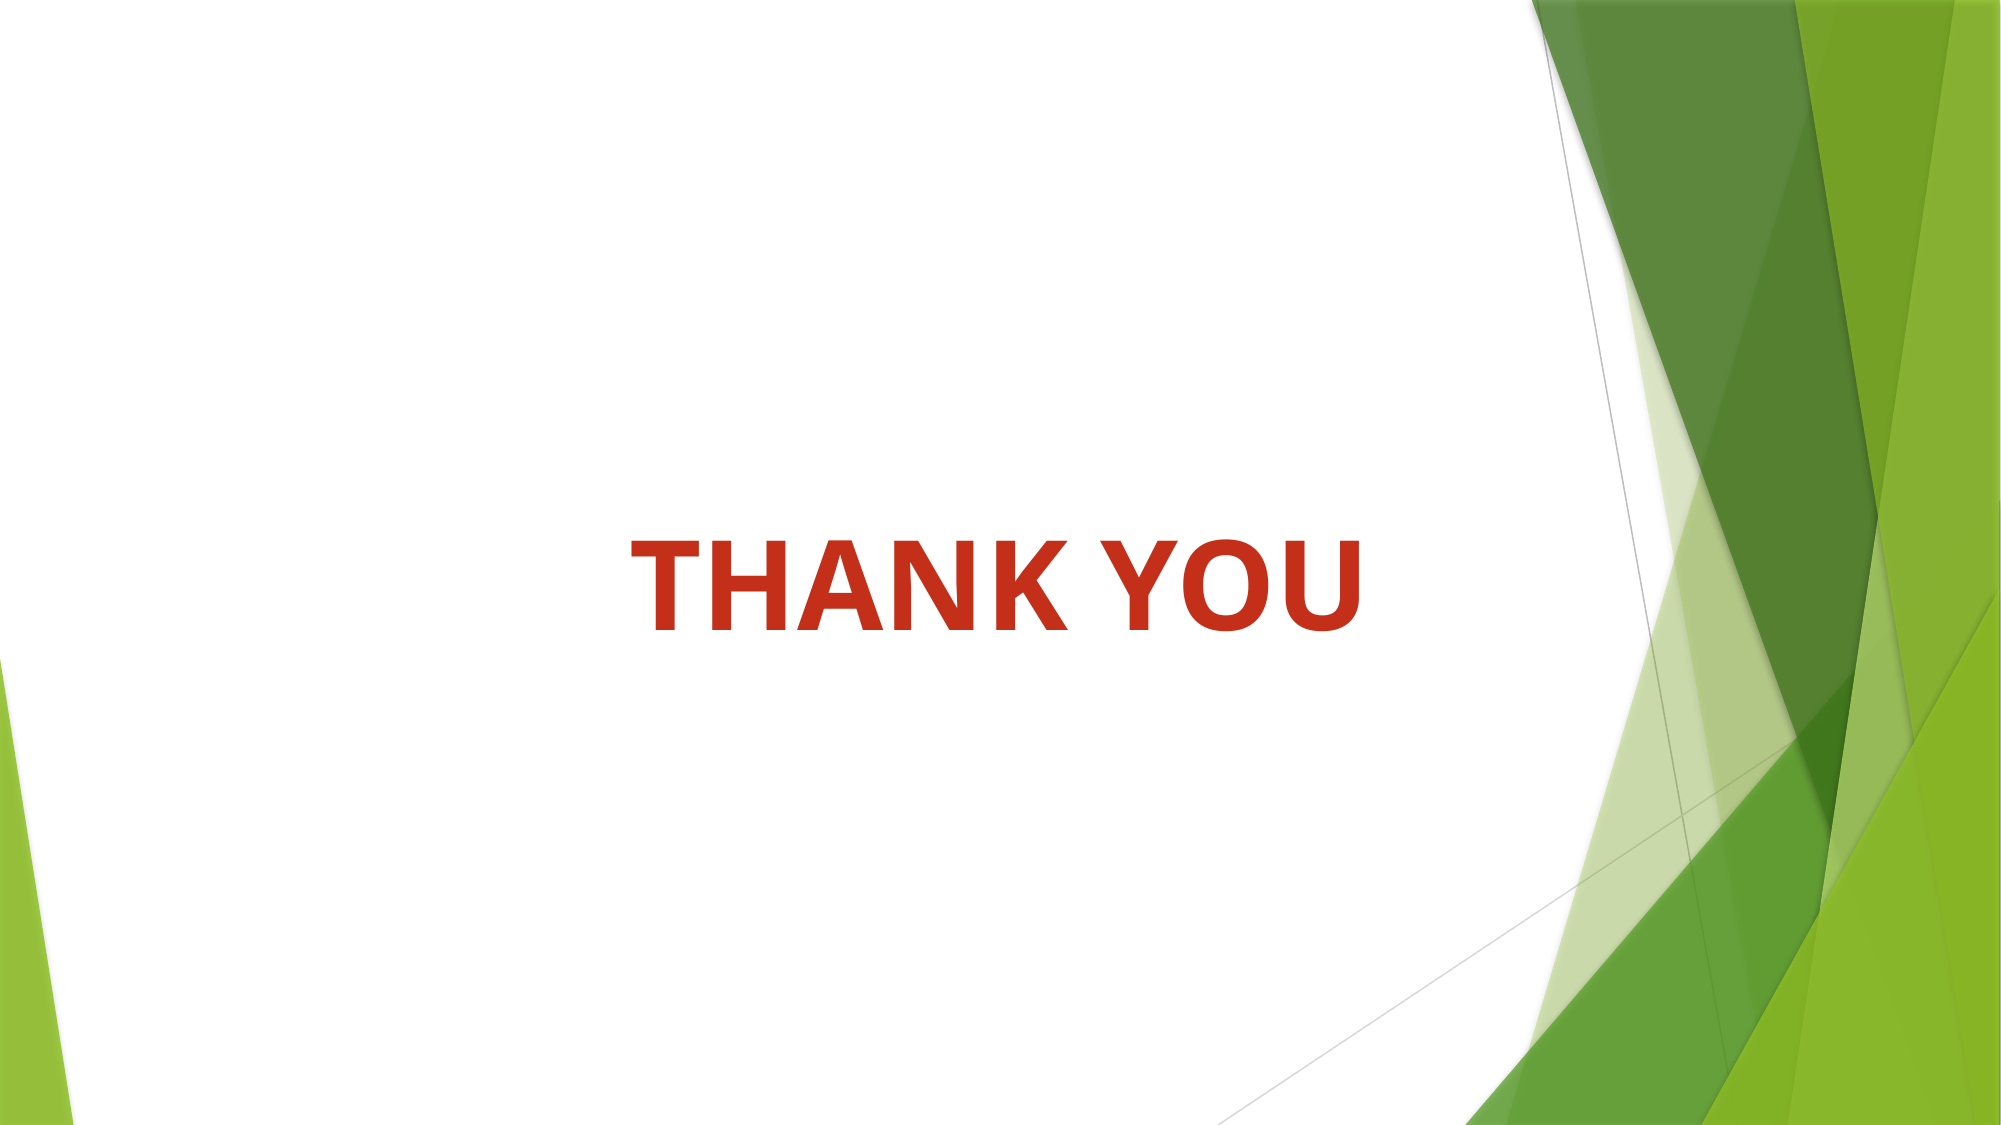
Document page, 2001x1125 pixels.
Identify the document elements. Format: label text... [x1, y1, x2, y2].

title THANK YOU [0, 497, 2000, 692]
